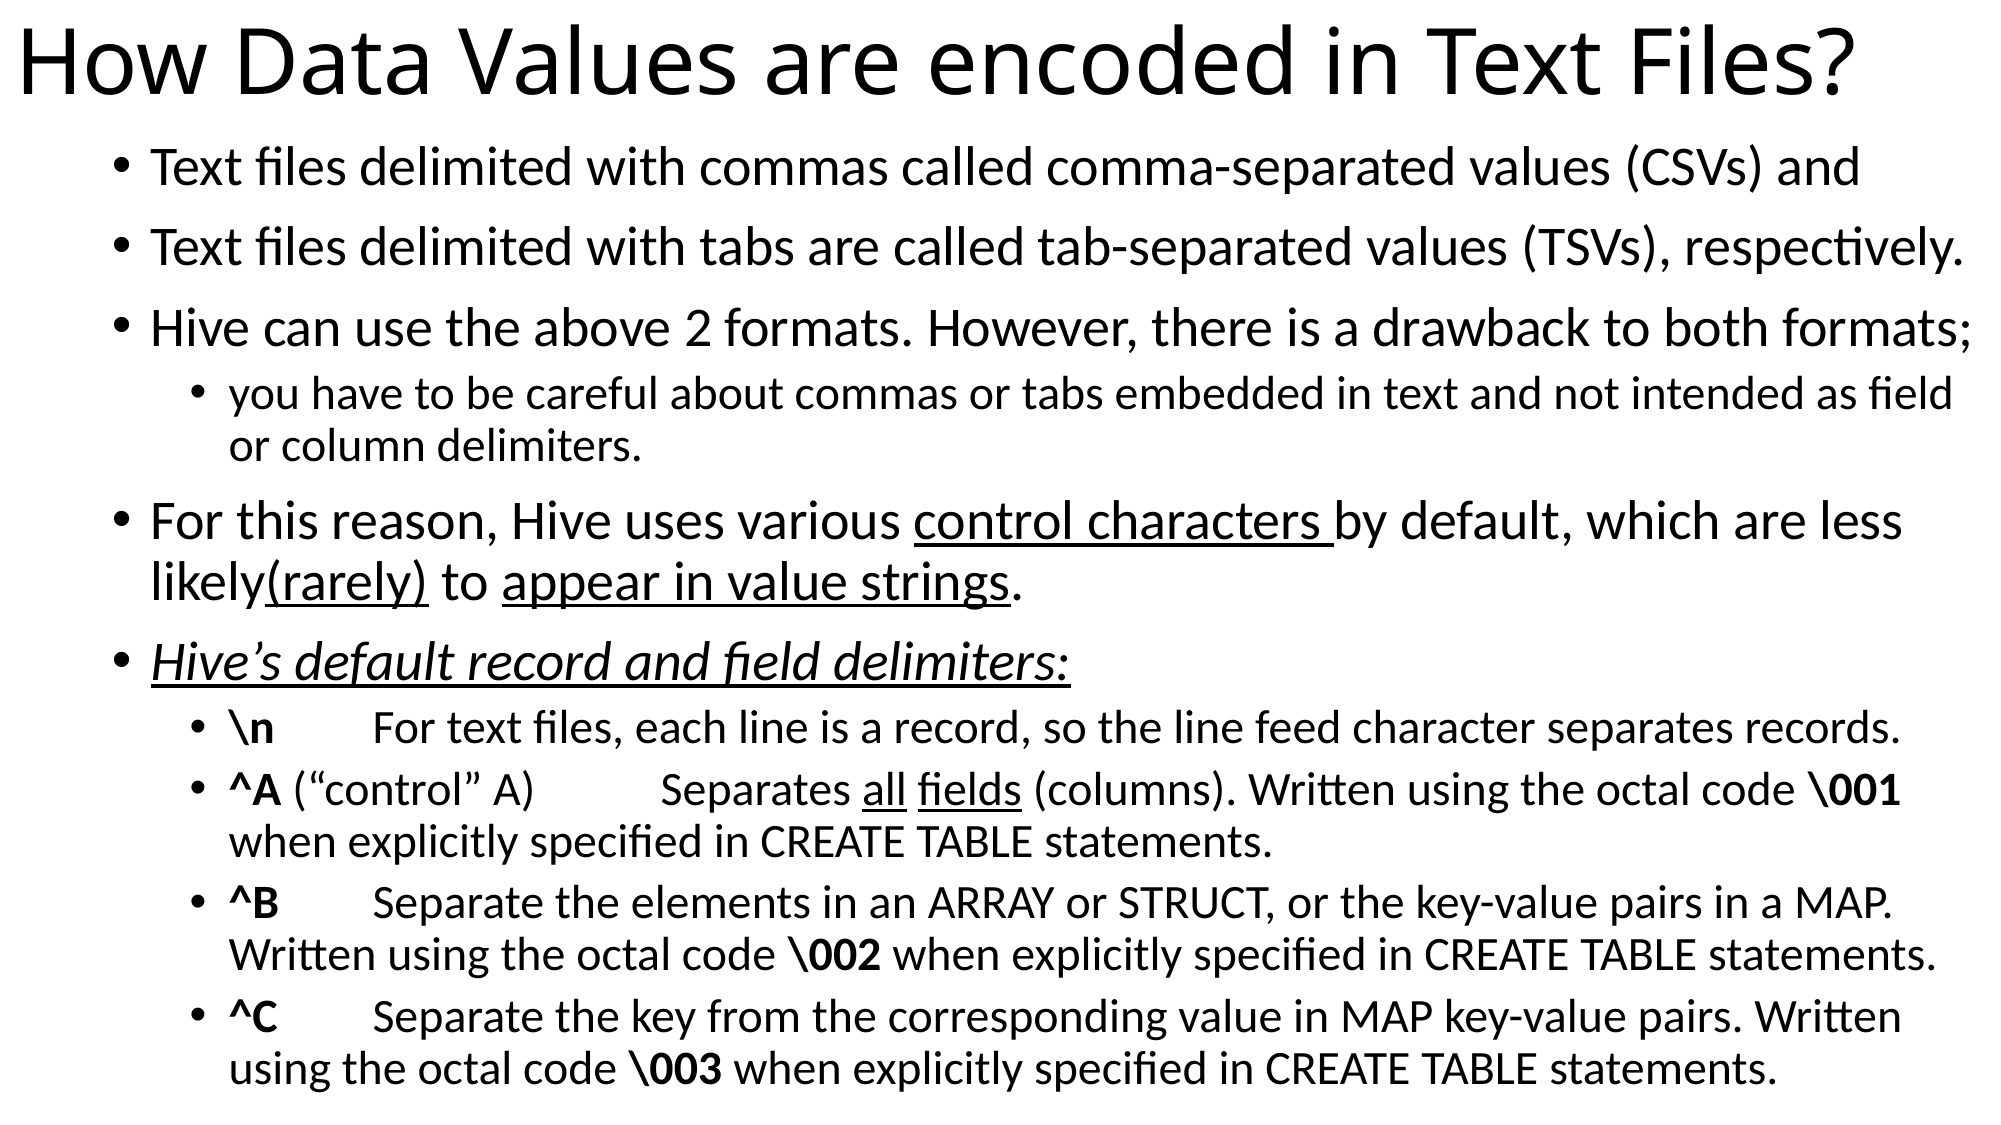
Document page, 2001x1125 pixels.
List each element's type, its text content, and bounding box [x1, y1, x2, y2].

title How Data Values are encoded in Text Files? [0, 0, 2000, 130]
list Text files delimited with commas called comma-separated values (CSVs) and Text files delimited with tabs are called tab-separated values (TSVs), respectively. Hive can use the above 2 formats. However, there is a drawback to both formats; you have to be careful about commas or tabs embedded in text and not intended as field or column delimiters. For this reason, Hive uses various control characters by default, which are less likely(rarely) to appear in value strings. Hive’s default record and field delimiters: \n For text files, each line is a record, so the line feed character separates records. ^A (“control” A) Separates all fields (columns). Written using the octal code \001 when explicitly specified in CREATE TABLE statements. ^B Separate the elements in an ARRAY or STRUCT, or the key-value pairs in a MAP. Written using the octal code \002 when explicitly specified in CREATE TABLE statements. ^C Separate the key from the corresponding value in MAP key-value pairs. Written using the octal code \003 when explicitly specified in CREATE TABLE statements. [96, 129, 2000, 1125]
